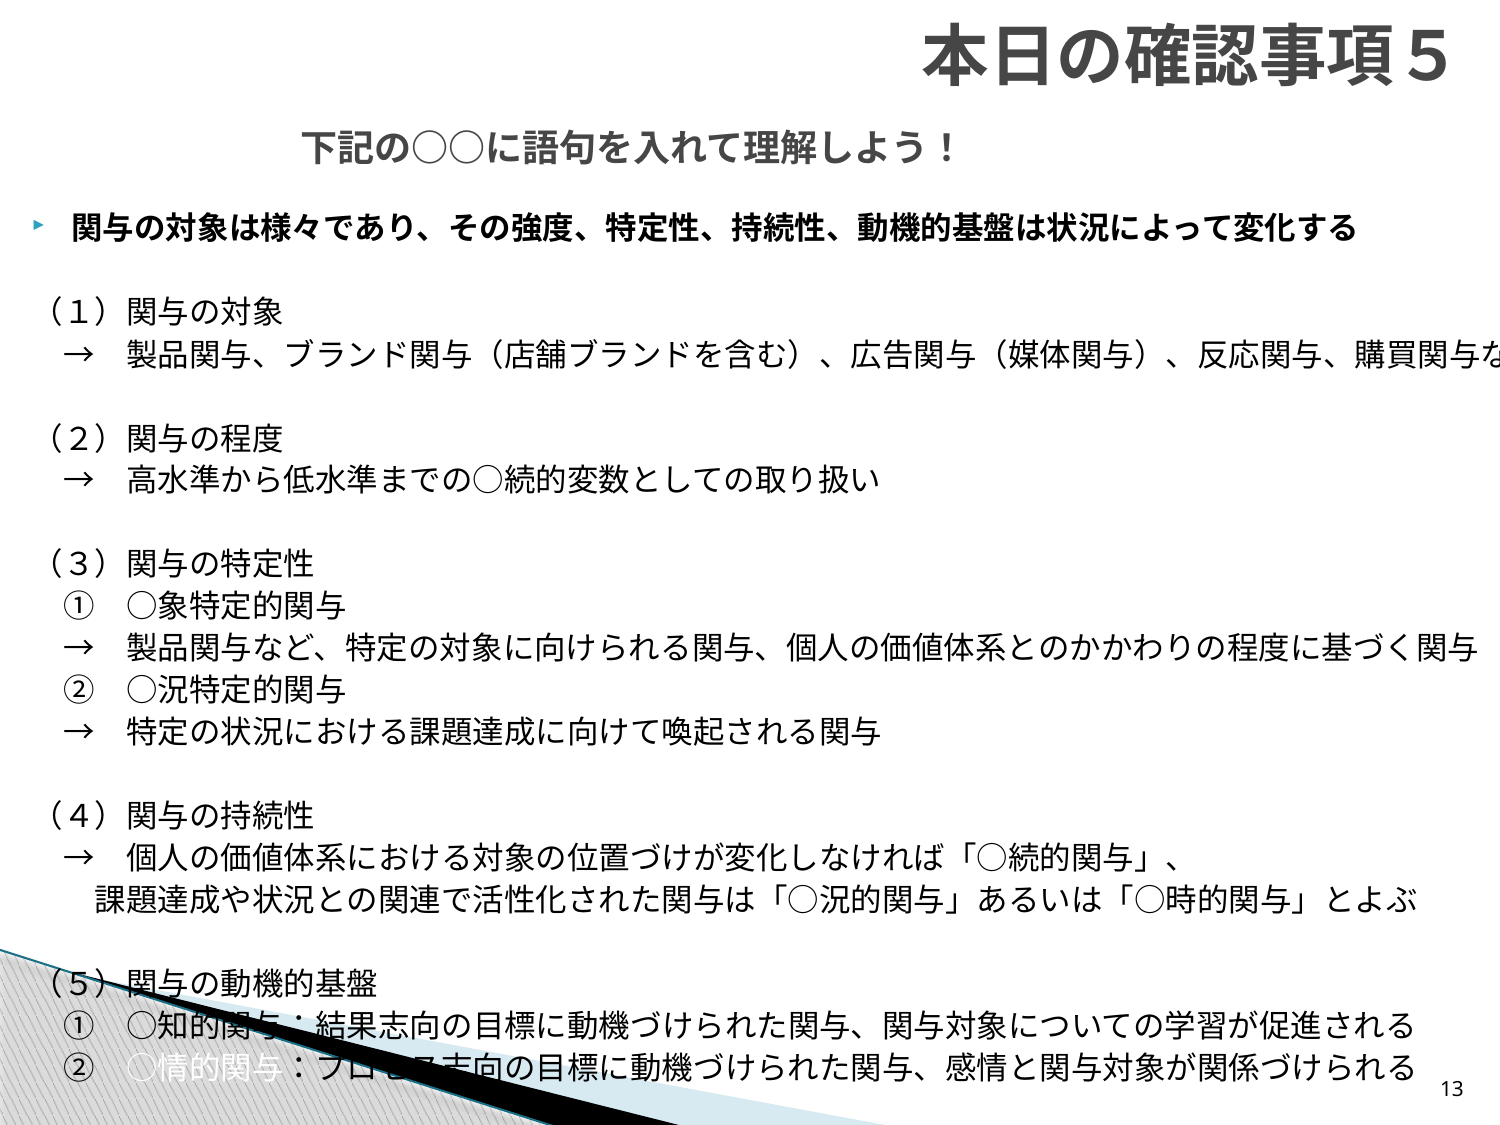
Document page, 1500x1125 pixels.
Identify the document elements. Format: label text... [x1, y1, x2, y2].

slide_number 13 [1418, 1051, 1479, 1112]
list 関与の対象は様々であり、その強度、特定性、持続性、動機的基盤は状況によって変化する （１）関与の対象 → 製品関与、ブランド関与（店舗ブランドを含む）、広告関与（媒体関与）、反応関与、購買関与など （２）関与の程度 → 高水準から低水準までの○続的変数としての取り扱い （３）関与の特定性 ① ○象特定的関与 → 製品関与など、特定の対象に向けられる関与、個人の価値体系とのかかわりの程度に基づく関与 ② ○況特定的関与 → 特定の状況における課題達成に向けて喚起される関与 （４）関与の持続性 → 個人の価値体系における対象の位置づけが変化しなければ「○続的関与」、 課題達成や状況との関連で活性化された関与は「○況的関与」あるいは「○時的関与」とよぶ （５）関与の動機的基盤 ① ○知的関与：結果志向の目標に動機づけられた関与、関与対象についての学習が促進される ② ○情的関与：プロセス志向の目標に動機づけられた関与、感情と関与対象が関係づけられる [0, 201, 1500, 1123]
title 本日の確認事項５ 下記の○○に語句を入れて理解しよう！ [29, 0, 1500, 188]
